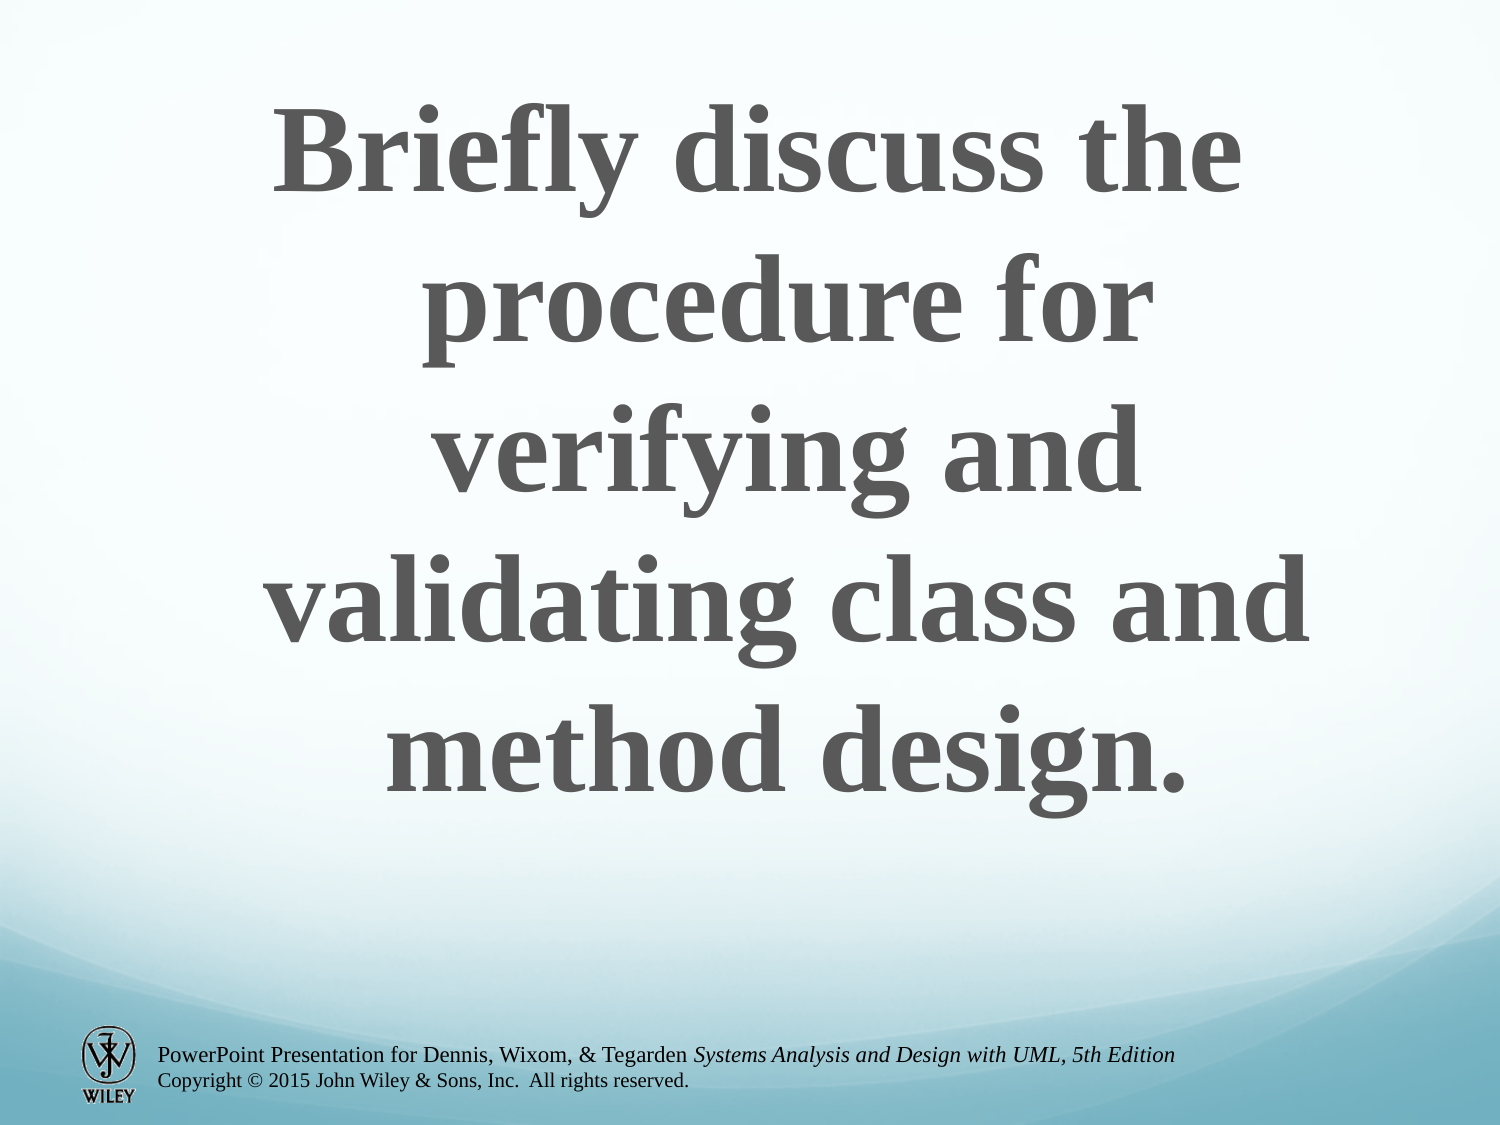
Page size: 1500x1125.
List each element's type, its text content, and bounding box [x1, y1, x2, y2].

list Briefly discuss the procedure for verifying and validating class and method design. [100, 58, 1419, 976]
picture [78, 1024, 138, 1105]
